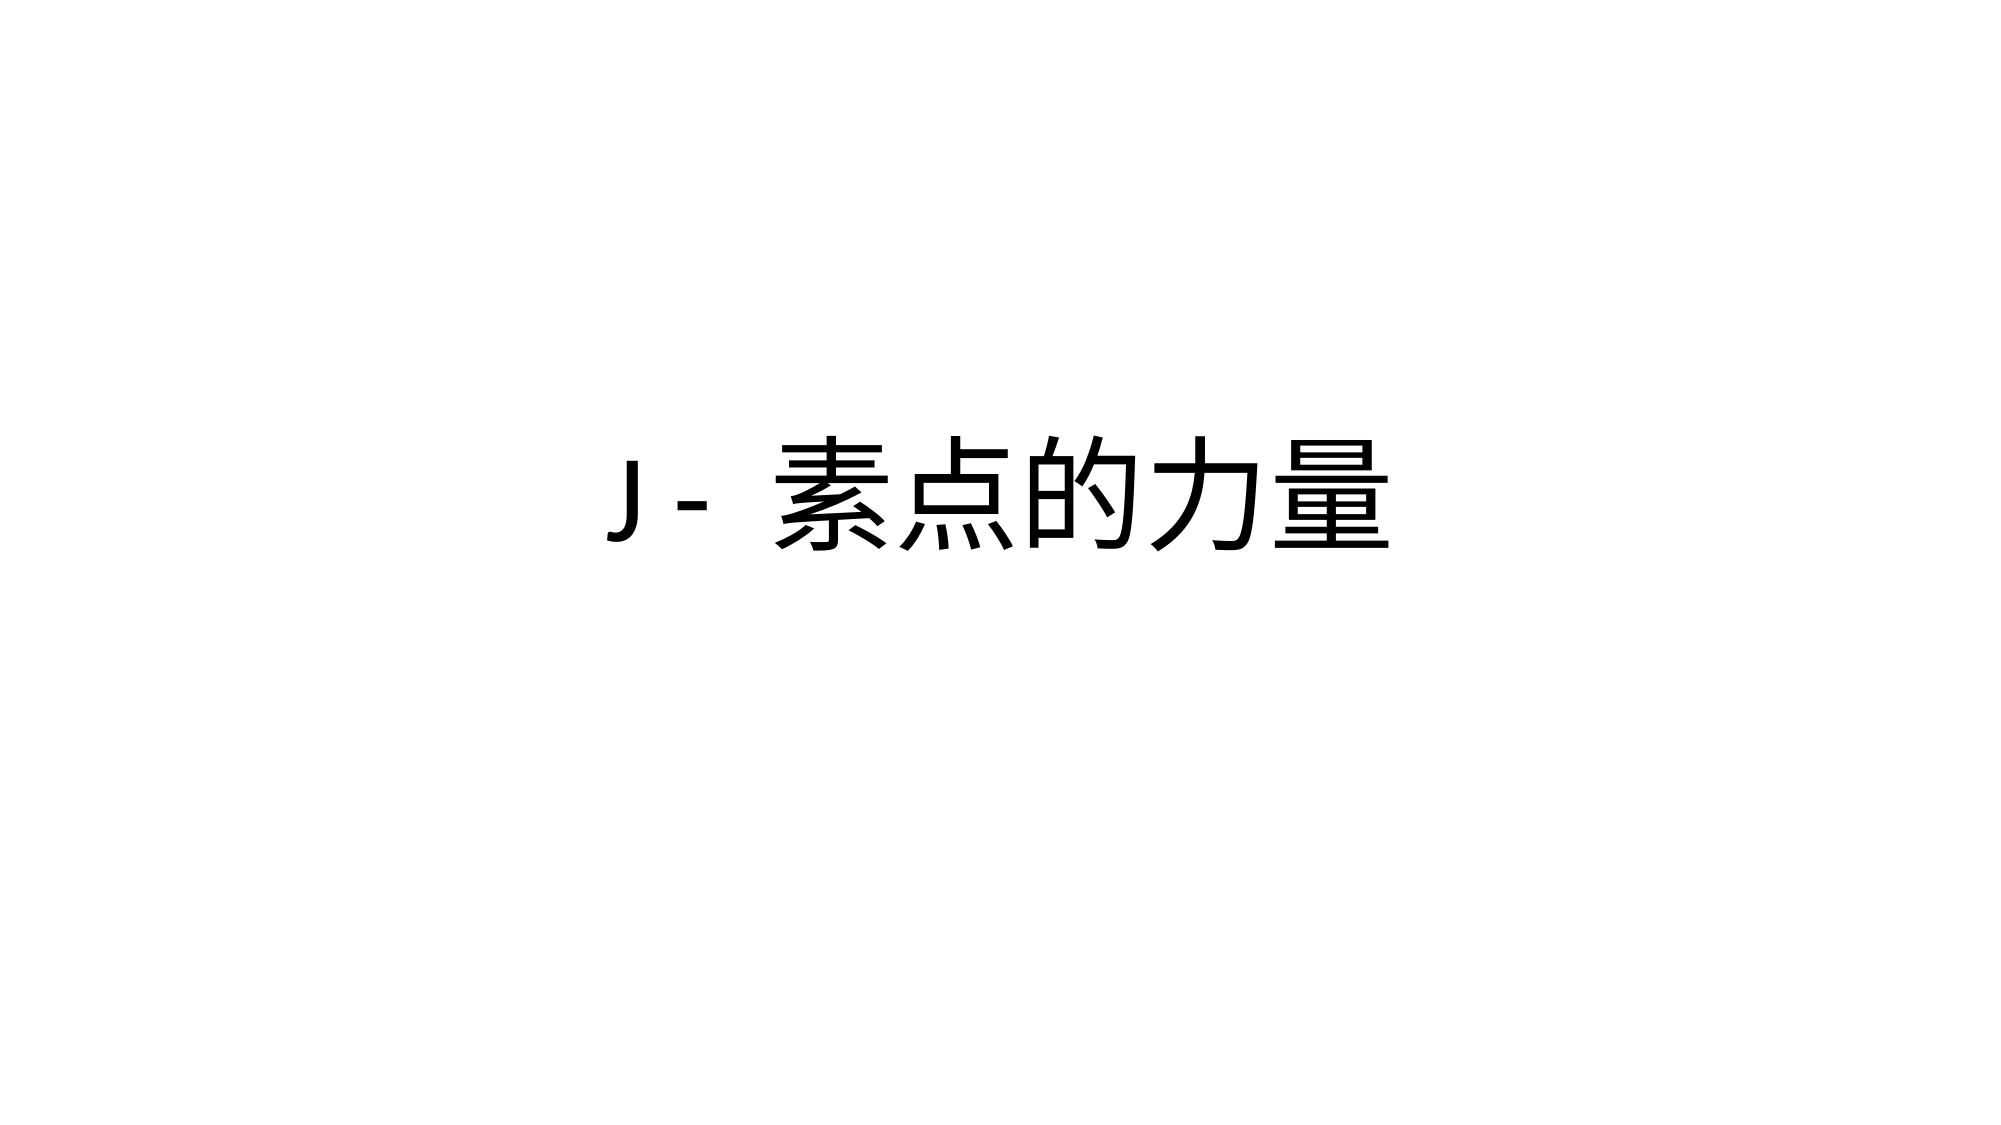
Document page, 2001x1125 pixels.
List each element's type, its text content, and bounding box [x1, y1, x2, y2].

title J - 素点的力量 [249, 184, 1750, 576]
